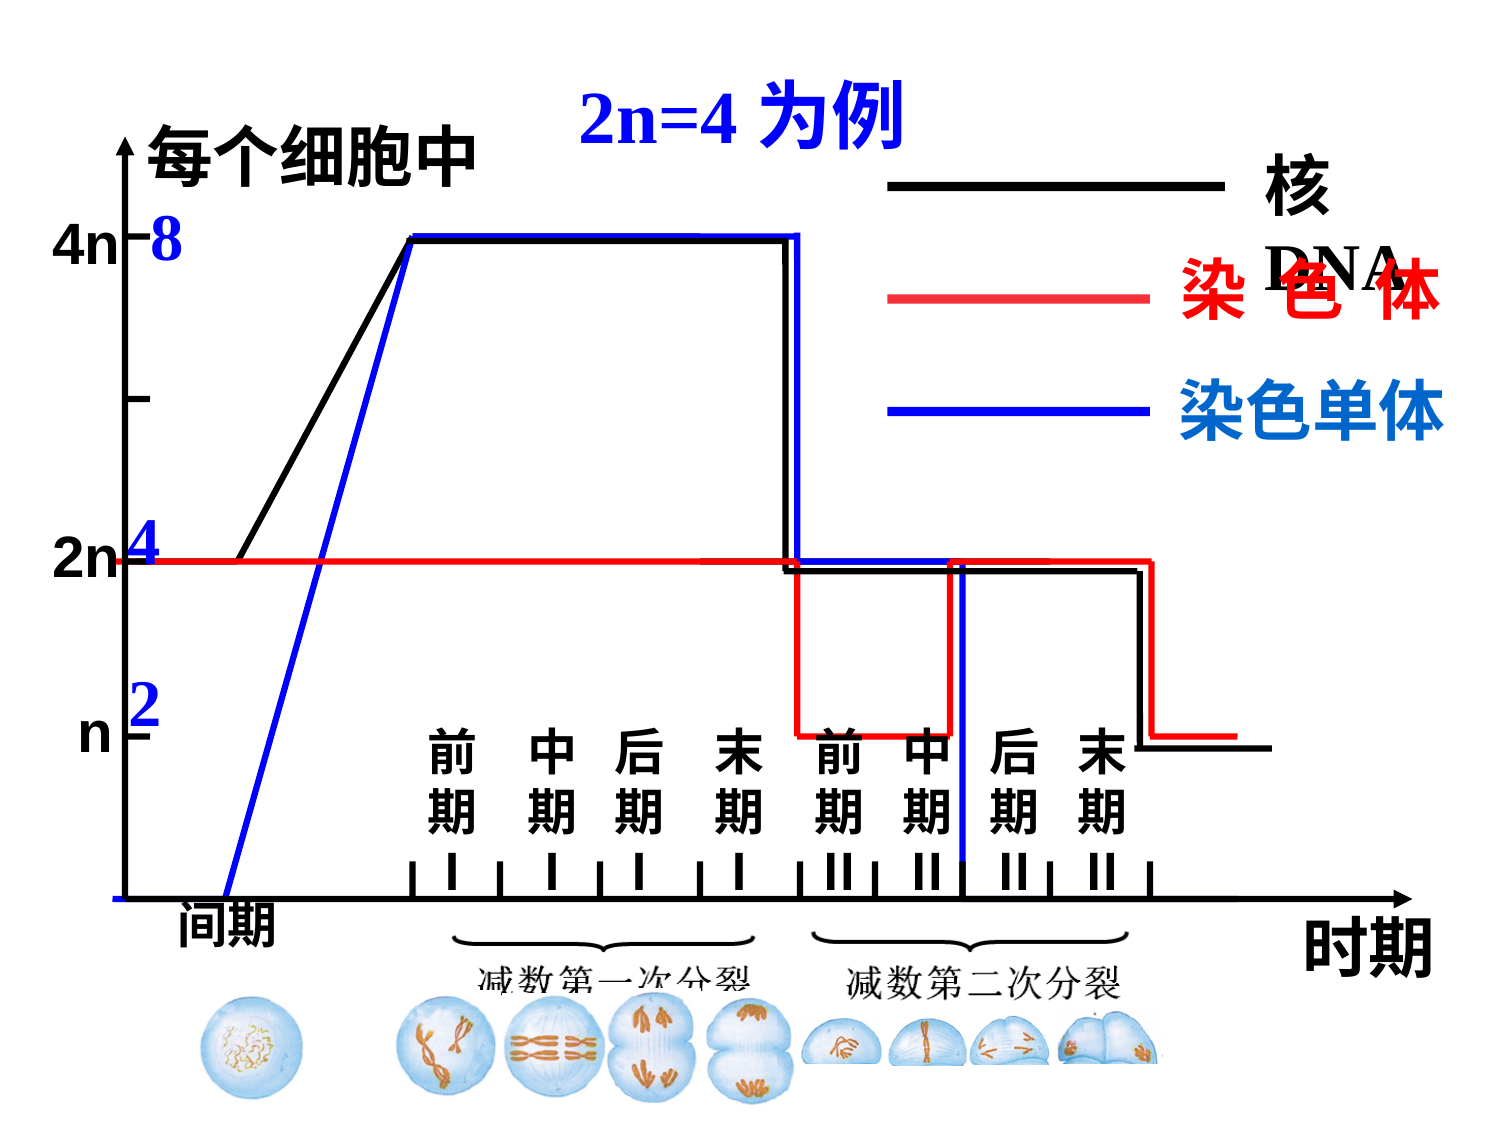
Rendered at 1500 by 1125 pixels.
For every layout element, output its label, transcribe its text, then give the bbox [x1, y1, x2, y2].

text_box 核DNA [1413, 136, 1500, 312]
text_box 染色单体 [1416, 361, 1461, 457]
text_box 染 色 体 [1416, 240, 1457, 336]
text_box 时期 [1416, 898, 1500, 994]
text_box 2n=4为例 [564, 61, 922, 134]
text_box 每个细胞中 [131, 107, 507, 134]
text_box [37, 136, 1413, 1107]
